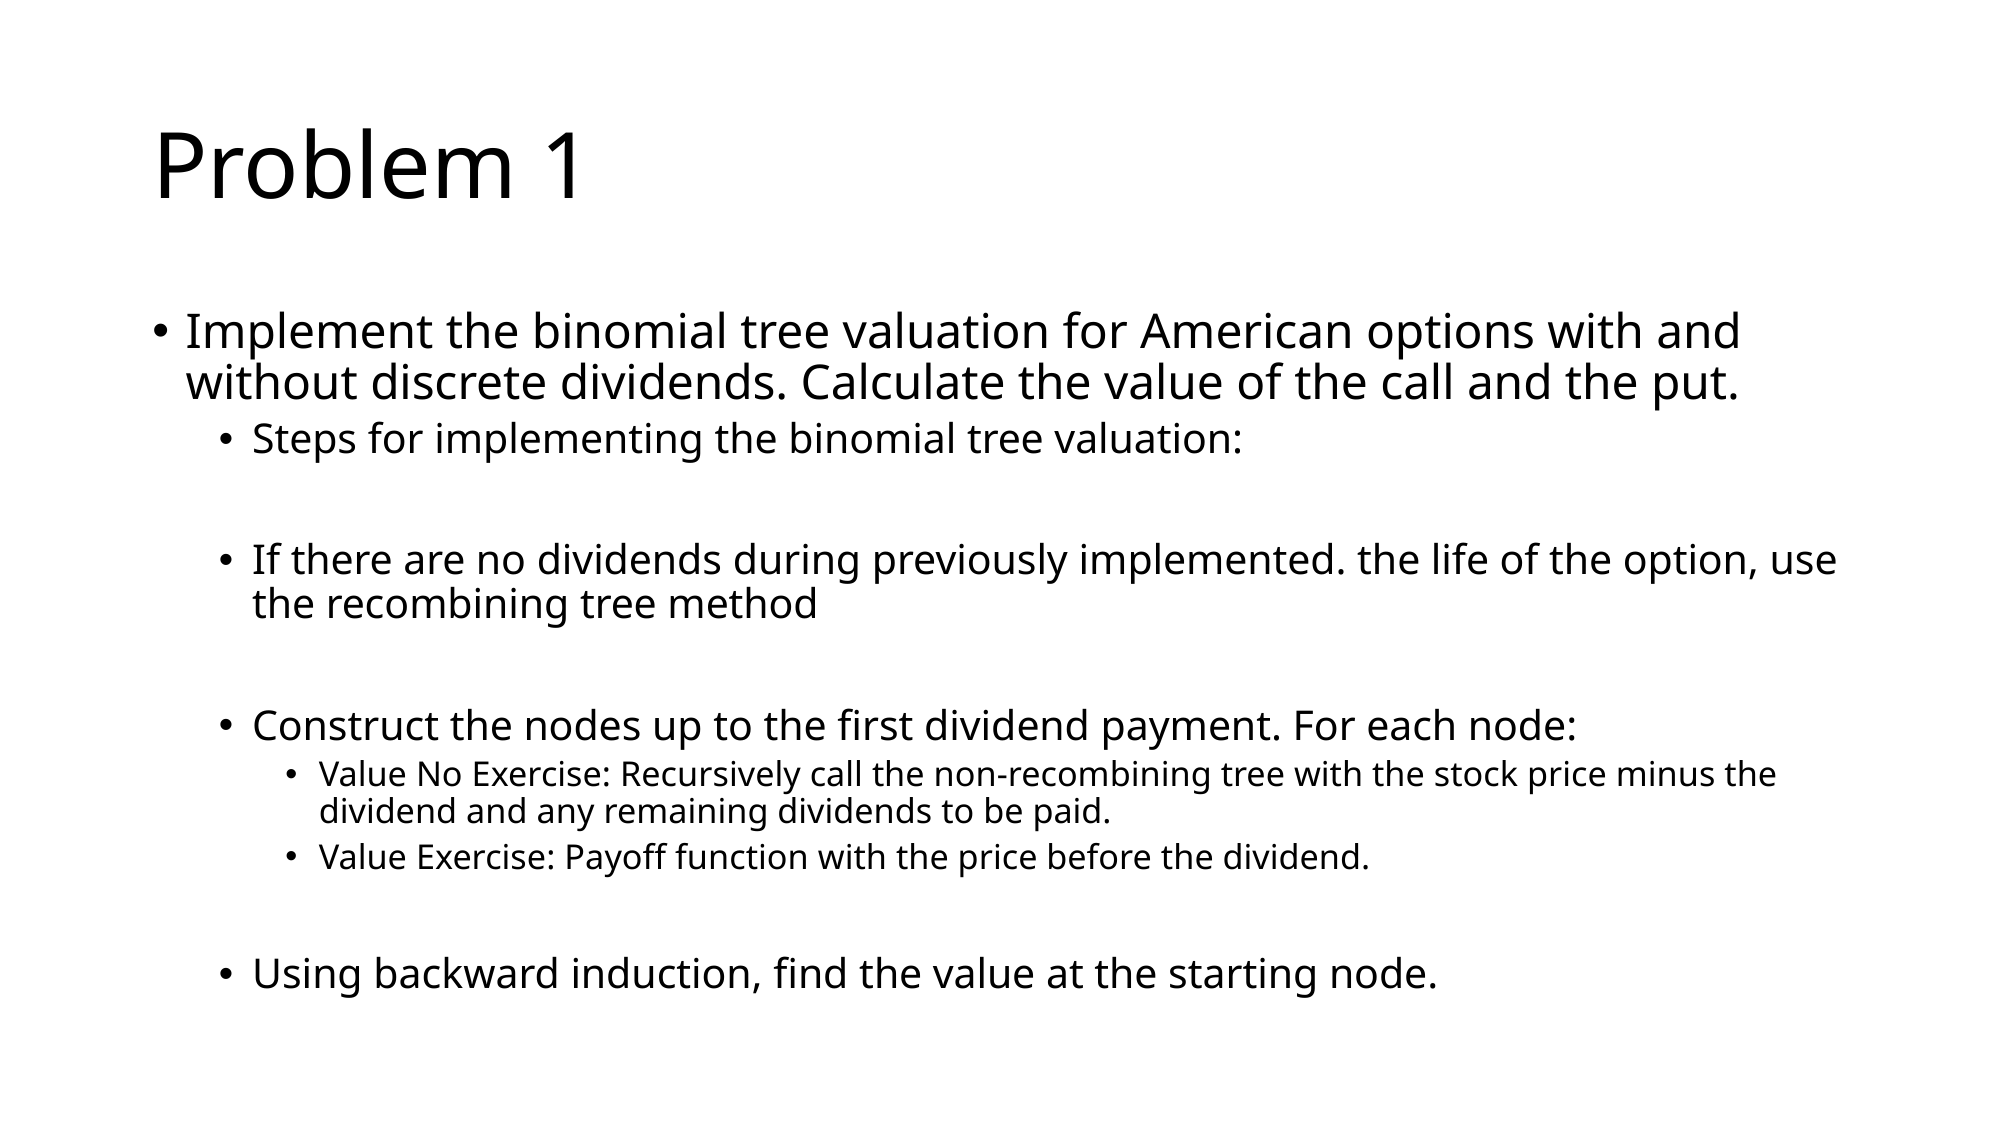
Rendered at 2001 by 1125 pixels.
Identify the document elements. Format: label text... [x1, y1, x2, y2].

list Implement the binomial tree valuation for American options with and without discrete dividends. Calculate the value of the call and the put. Steps for implementing the binomial tree valuation: If there are no dividends during previously implemented. the life of the option, use the recombining tree method Construct the nodes up to the first dividend payment. For each node: Value No Exercise: Recursively call the non-recombining tree with the stock price minus the dividend and any remaining dividends to be paid. Value Exercise: Payoff function with the price before the dividend. Using backward induction, find the value at the starting node. [137, 299, 1863, 1014]
title Problem 1 [137, 59, 1863, 278]
